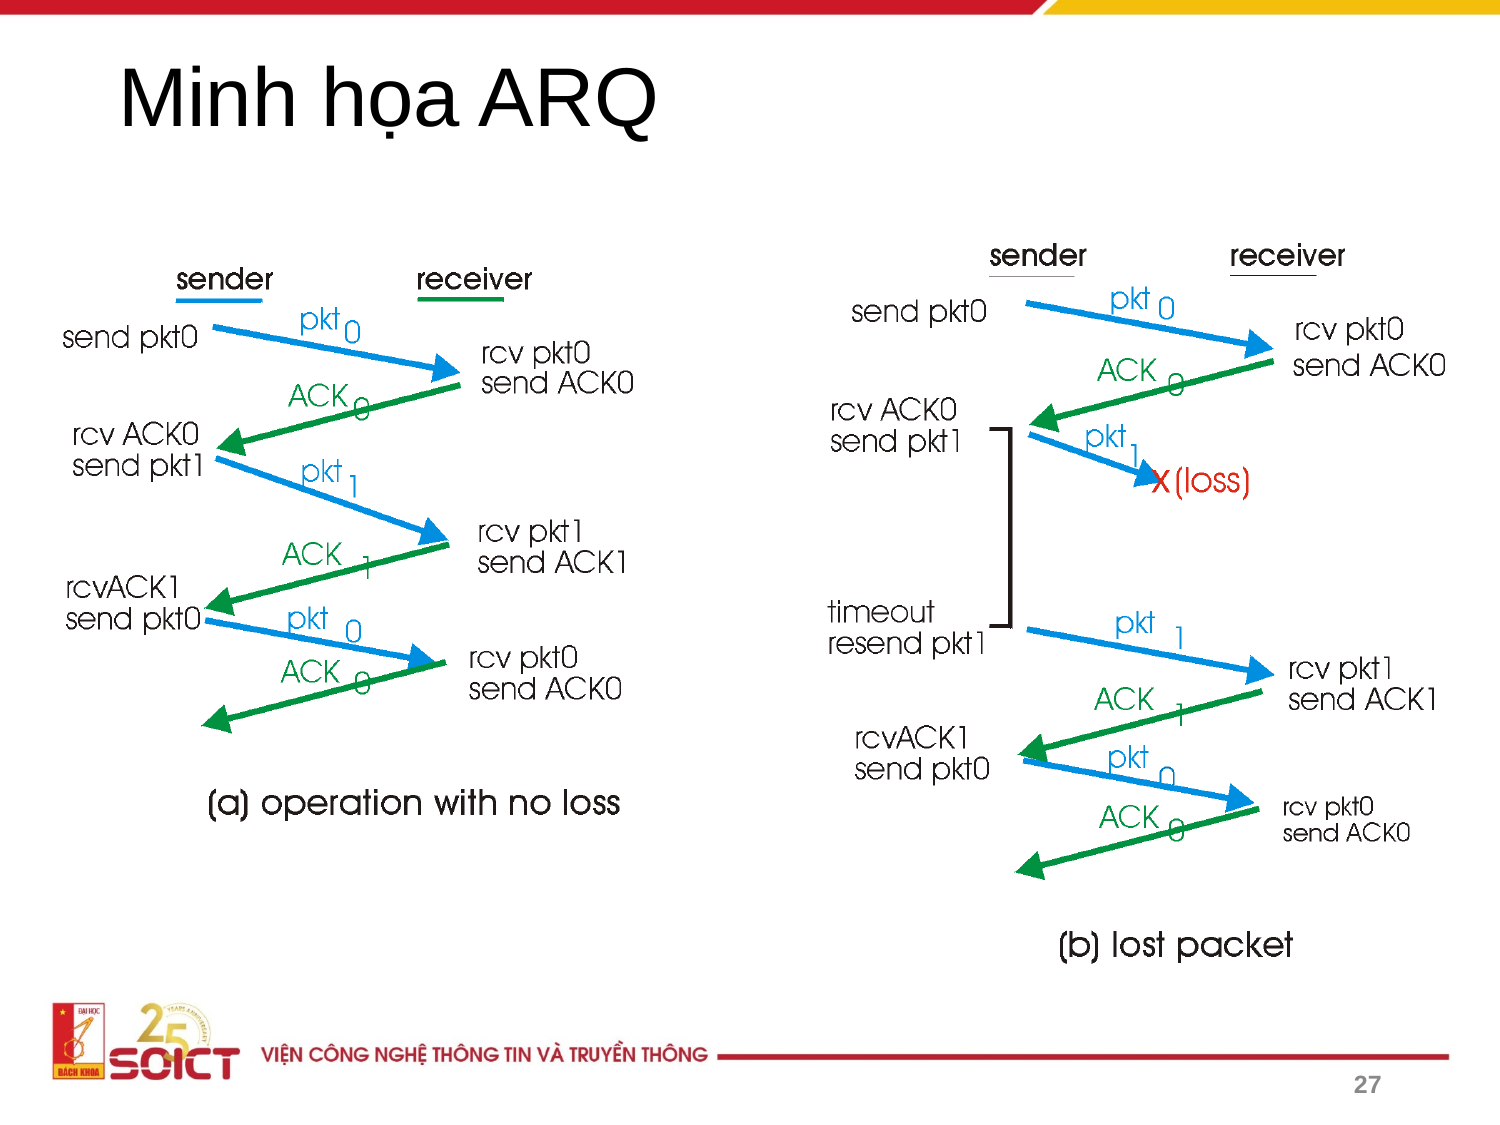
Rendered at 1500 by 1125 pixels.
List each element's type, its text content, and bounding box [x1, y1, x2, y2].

slide_number ‹#› [1059, 1053, 1397, 1114]
picture [0, 0, 1500, 1125]
title Minh họa ARQ [103, 38, 1397, 161]
